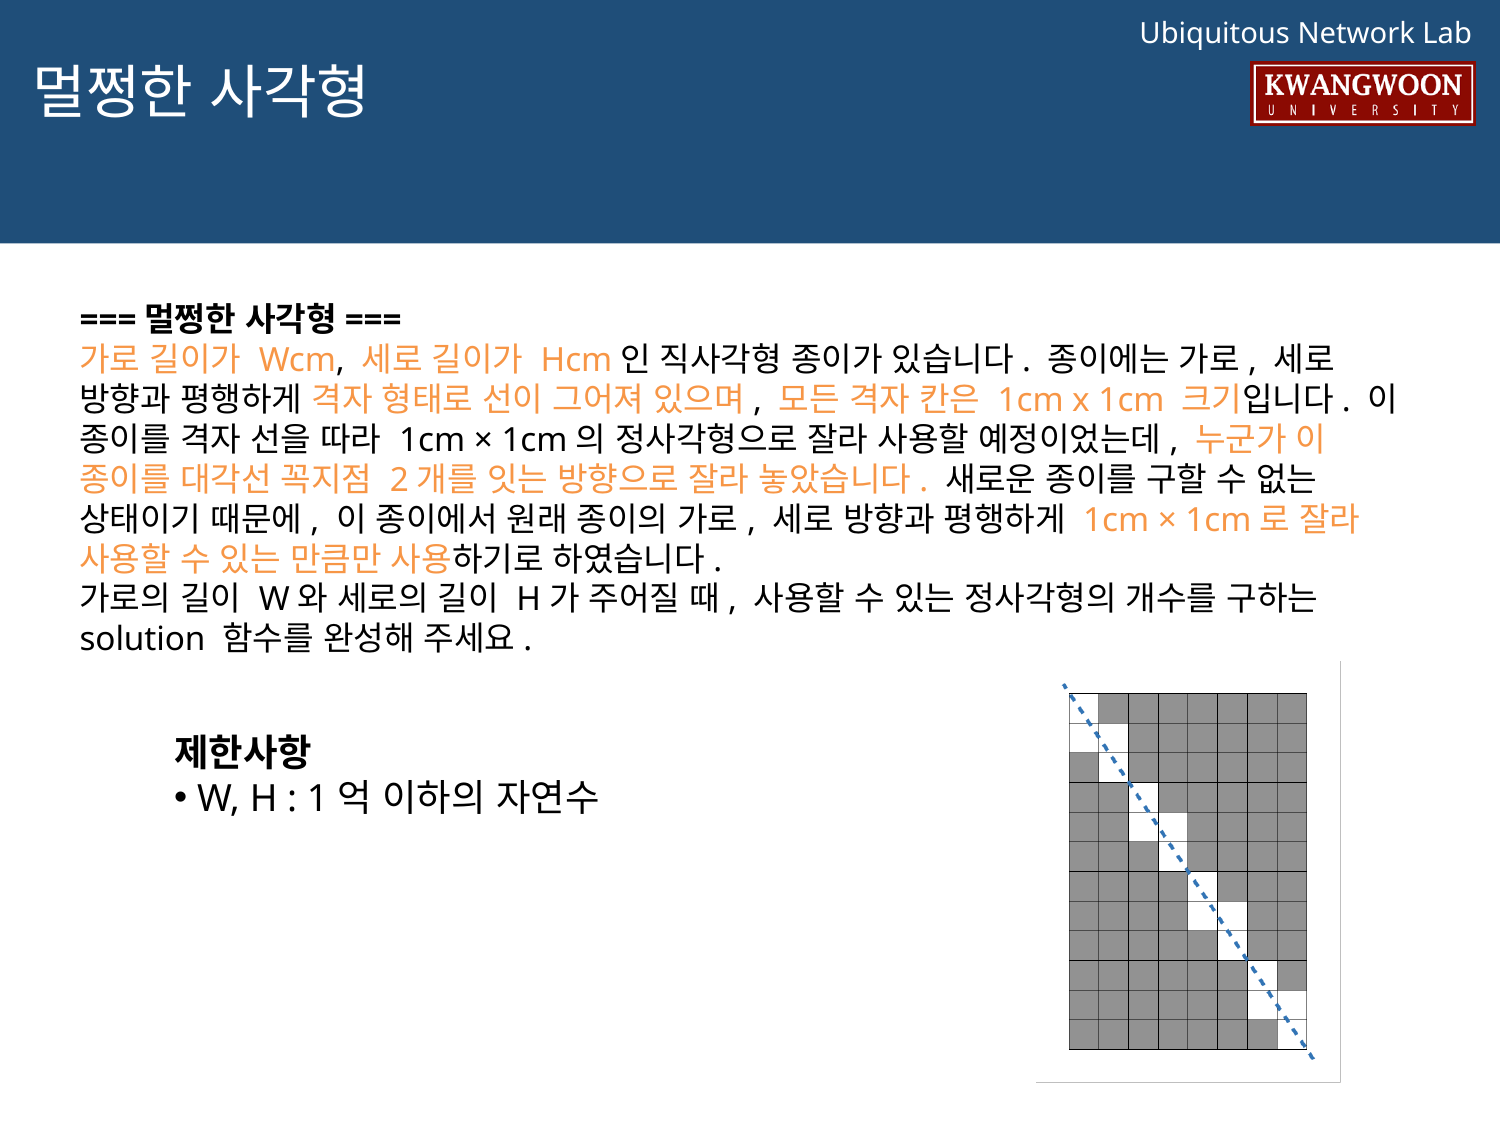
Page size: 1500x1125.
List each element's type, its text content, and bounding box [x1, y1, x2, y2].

text_box ===멀쩡한 사각형=== 가로 길이가 Wcm, 세로 길이가 Hcm인 직사각형 종이가 있습니다. 종이에는 가로, 세로 방향과 평행하게 격자 형태로 선이 그어져 있으며, 모든 격자 칸은 1cm x 1cm 크기입니다. 이 종이를 격자 선을 따라 1cm × 1cm의 정사각형으로 잘라 사용할 예정이었는데, 누군가 이 종이를 대각선 꼭지점 2개를 잇는 방향으로 잘라 놓았습니다. 새로운 종이를 구할 수 없는 상태이기 때문에, 이 종이에서 원래 종이의 가로, 세로 방향과 평행하게 1cm × 1cm로 잘라 사용할 수 있는 만큼만 사용하기로 하였습니다. 가로의 길이 W와 세로의 길이 H가 주어질 때, 사용할 수 있는 정사각형의 개수를 구하는 solution 함수를 완성해 주세요. [64, 290, 1436, 665]
text_box 제한사항 W, H : 1억 이하의 자연수 [159, 721, 668, 827]
picture [1035, 660, 1341, 1083]
title 멀쩡한 사각형 [17, 42, 1128, 138]
picture [1250, 61, 1476, 126]
